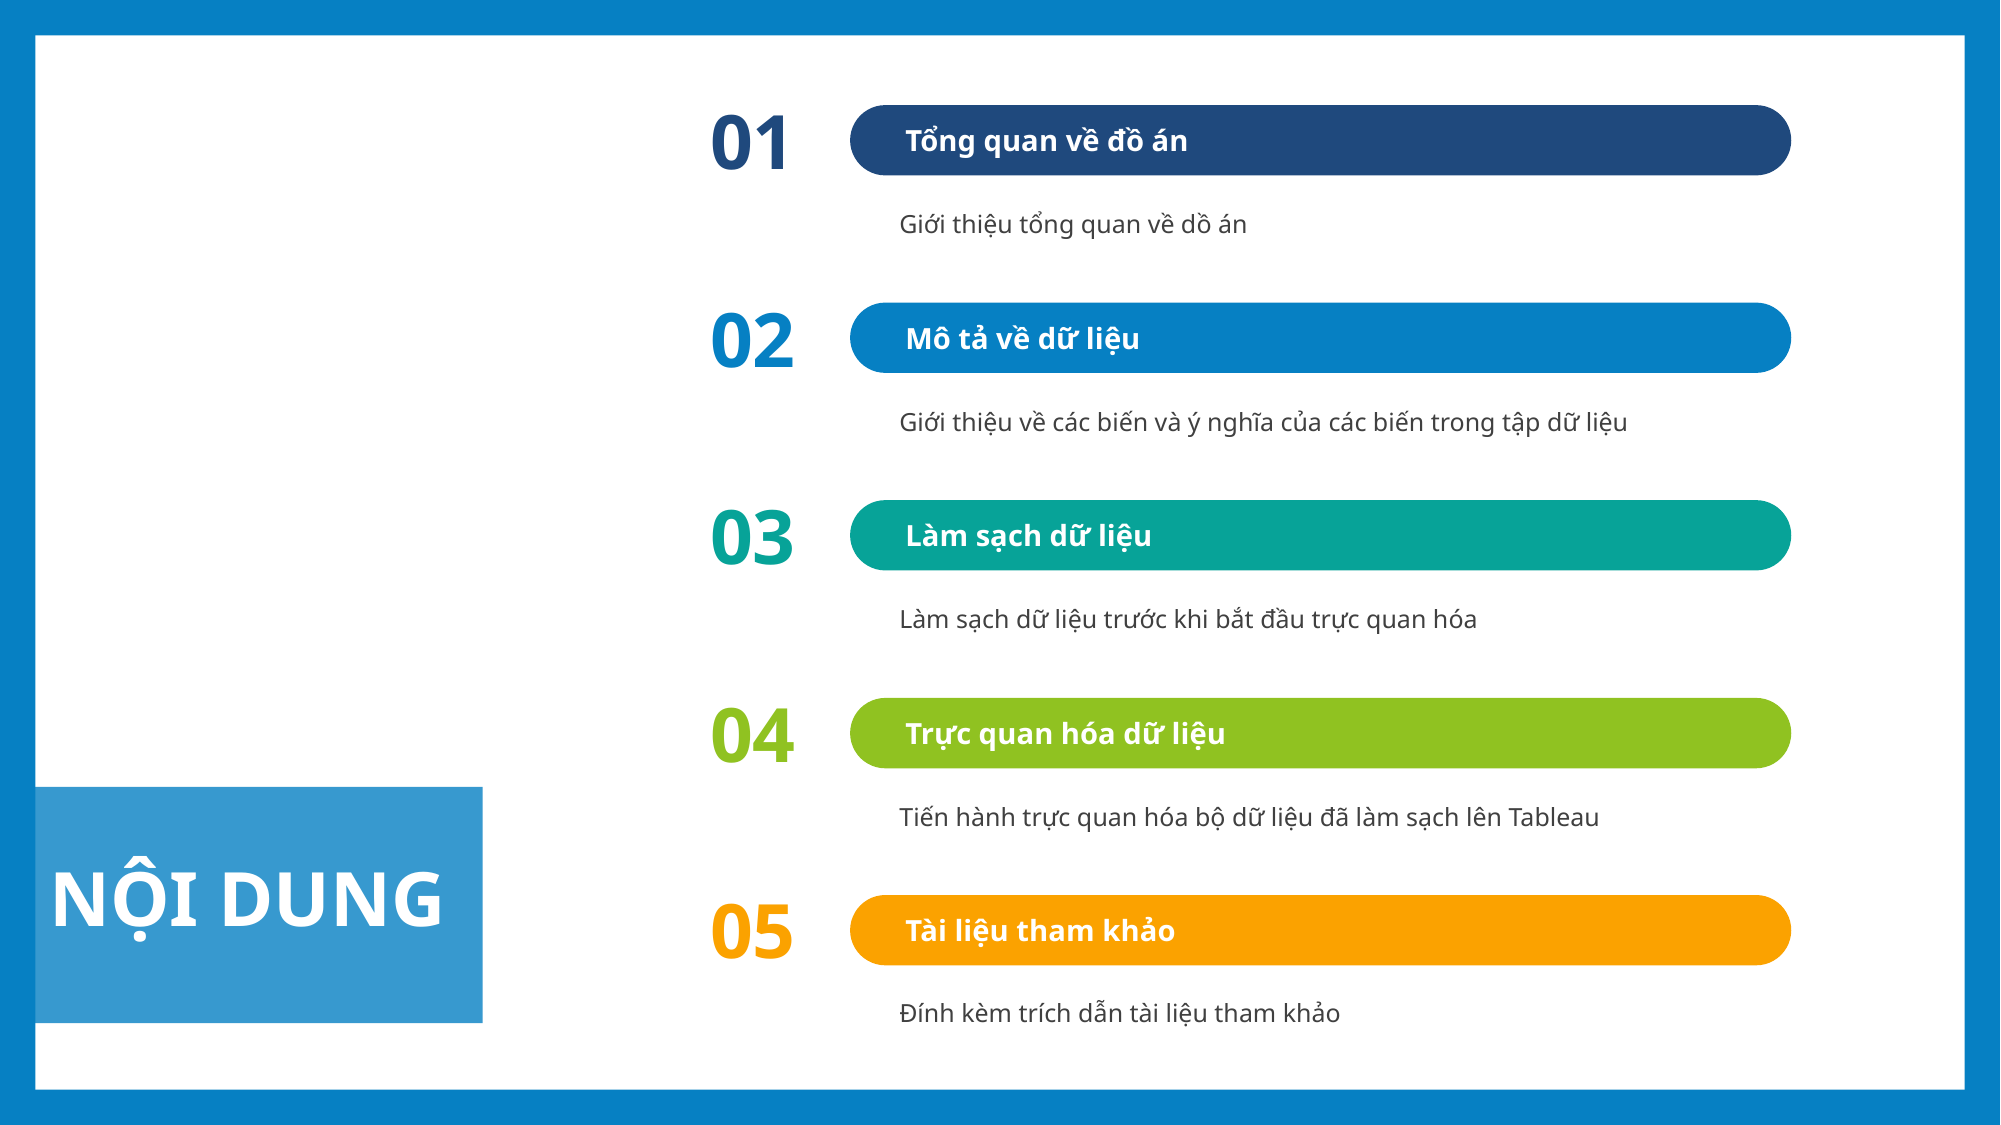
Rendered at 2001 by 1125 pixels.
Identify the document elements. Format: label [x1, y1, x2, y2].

text_box [674, 283, 1792, 445]
text_box [674, 678, 1792, 839]
text_box [674, 875, 1792, 1036]
text_box [674, 481, 1792, 642]
text_box [34, 786, 483, 1024]
text_box [674, 86, 1792, 247]
